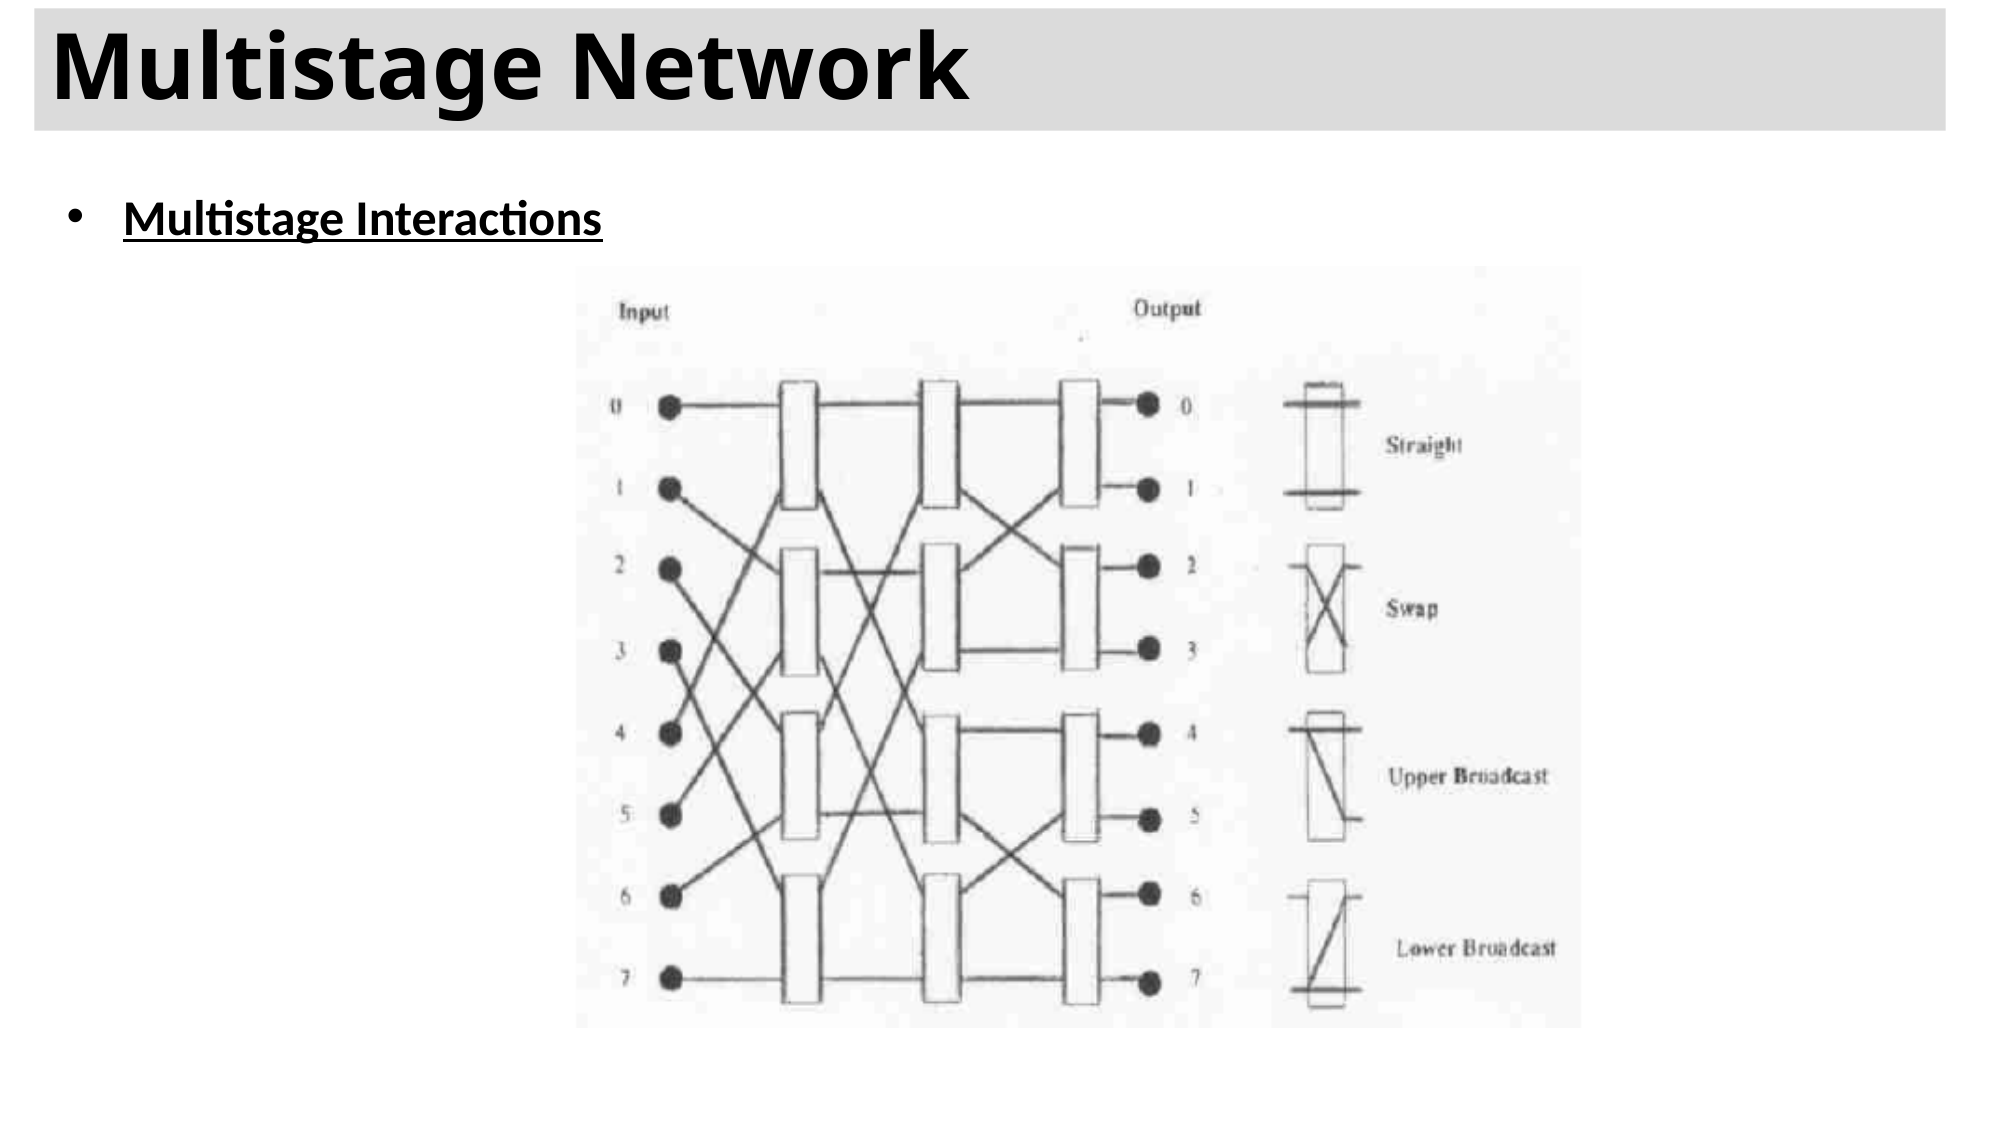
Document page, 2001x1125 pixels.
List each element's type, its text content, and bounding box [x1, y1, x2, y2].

text_box Multistage Interactions [51, 148, 1927, 253]
picture [545, 266, 1630, 1028]
title Multistage Network [34, 8, 1946, 131]
